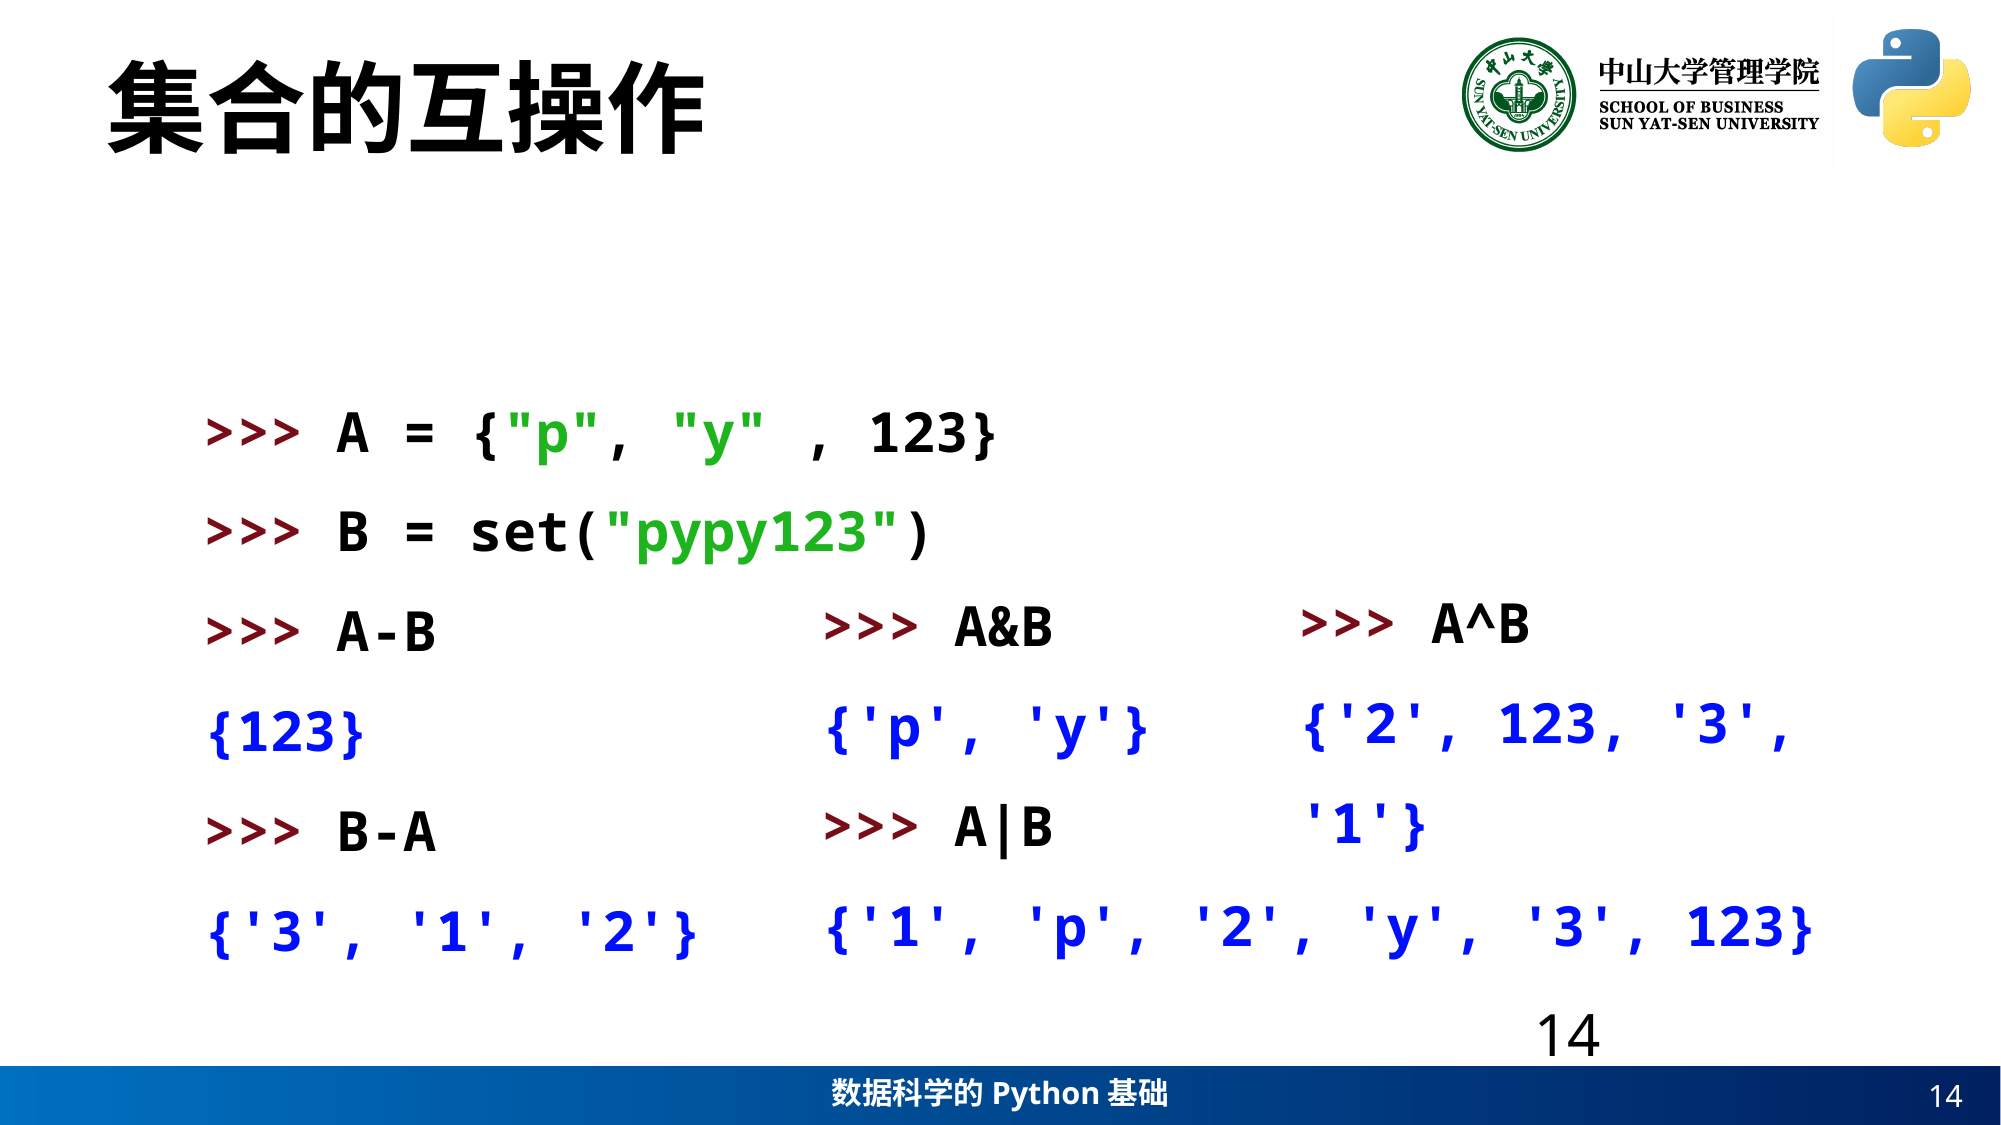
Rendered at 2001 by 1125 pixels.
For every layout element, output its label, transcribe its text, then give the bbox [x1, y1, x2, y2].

text_box >>> A^B {'2', 123, '3', '1'} [1283, 547, 1945, 863]
text_box >>> A = {"p", "y" , 123} >>> B = set("pypy123") >>> A-B {123} >>> B-A {'3', '1', '2'} [183, 353, 1003, 984]
slide_number 14 [1342, 991, 1793, 1050]
text_box 集合的互操作 [102, 7, 2000, 170]
text_box >>> A&B {'p', 'y'} >>> A|B {'1', 'p', '2', 'y', '3', 123} [801, 547, 1621, 957]
